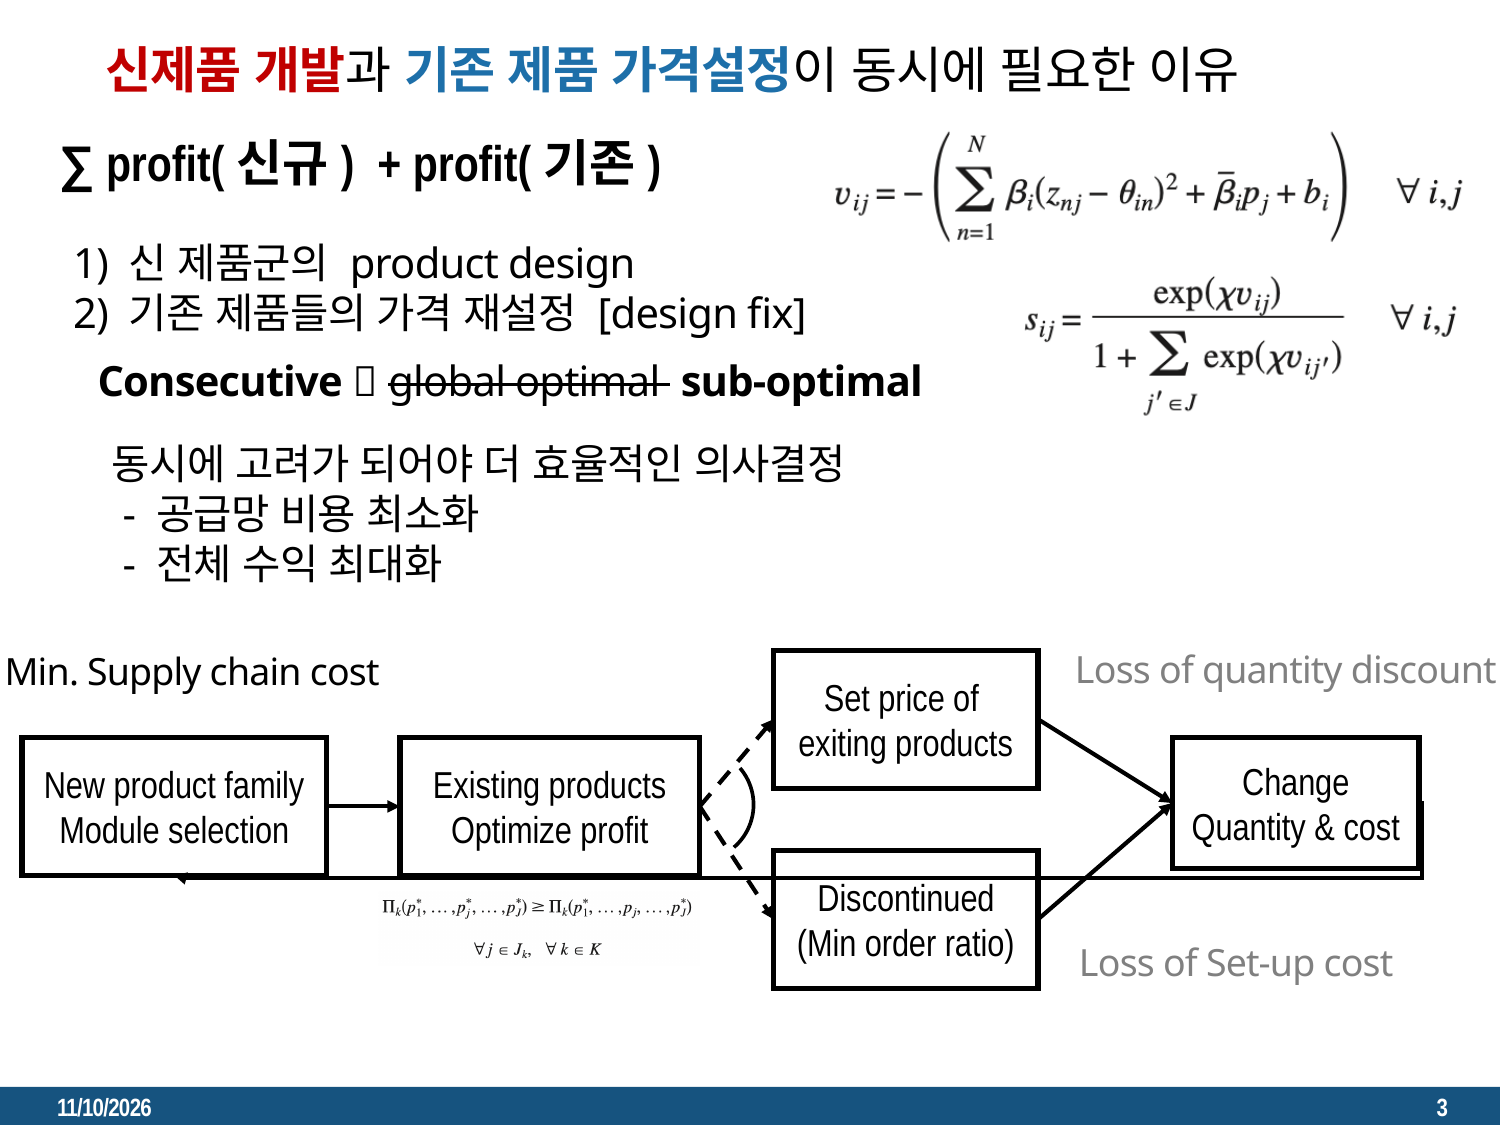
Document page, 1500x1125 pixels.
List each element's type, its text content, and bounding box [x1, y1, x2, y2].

text_box Consecutive  global optimal sub-optimal [97, 354, 923, 405]
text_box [699, 876, 774, 920]
text_box Loss of Set-up cost [1078, 939, 1394, 985]
text_box Existing products Optimize profit [399, 737, 699, 803]
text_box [174, 803, 1420, 876]
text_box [1038, 719, 1173, 802]
text_box Change Quantity & cost [1173, 736, 1420, 803]
slide_number 3 [1125, 1086, 1464, 1125]
text_box 신제품 개발과 기존 제품 가격설정이 동시에 필요한 이유 [105, 38, 1240, 99]
text_box New product family Module selection [21, 737, 327, 876]
picture [377, 891, 700, 966]
text_box Min. Supply chain cost [4, 648, 380, 694]
slide_number 2023. 2. 27. [42, 1086, 380, 1125]
text_box Set price of exiting products [772, 649, 1039, 789]
text_box Discontinued (Min order ratio) [772, 878, 1039, 989]
picture [807, 112, 1481, 425]
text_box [1038, 876, 1173, 920]
text_box ∑ profit(신규) + profit(기존) [58, 131, 662, 192]
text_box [699, 719, 774, 803]
text_box 동시에 고려가 되어야 더 효율적인 의사결정 - 공급망 비용 최소화 - 전체 수익 최대화 [111, 437, 846, 588]
text_box Loss of quantity discount [1075, 645, 1497, 691]
text_box 1) 신 제품군의 product design 2) 기존 제품들의 가격 재설정 [design fix] [73, 236, 926, 337]
